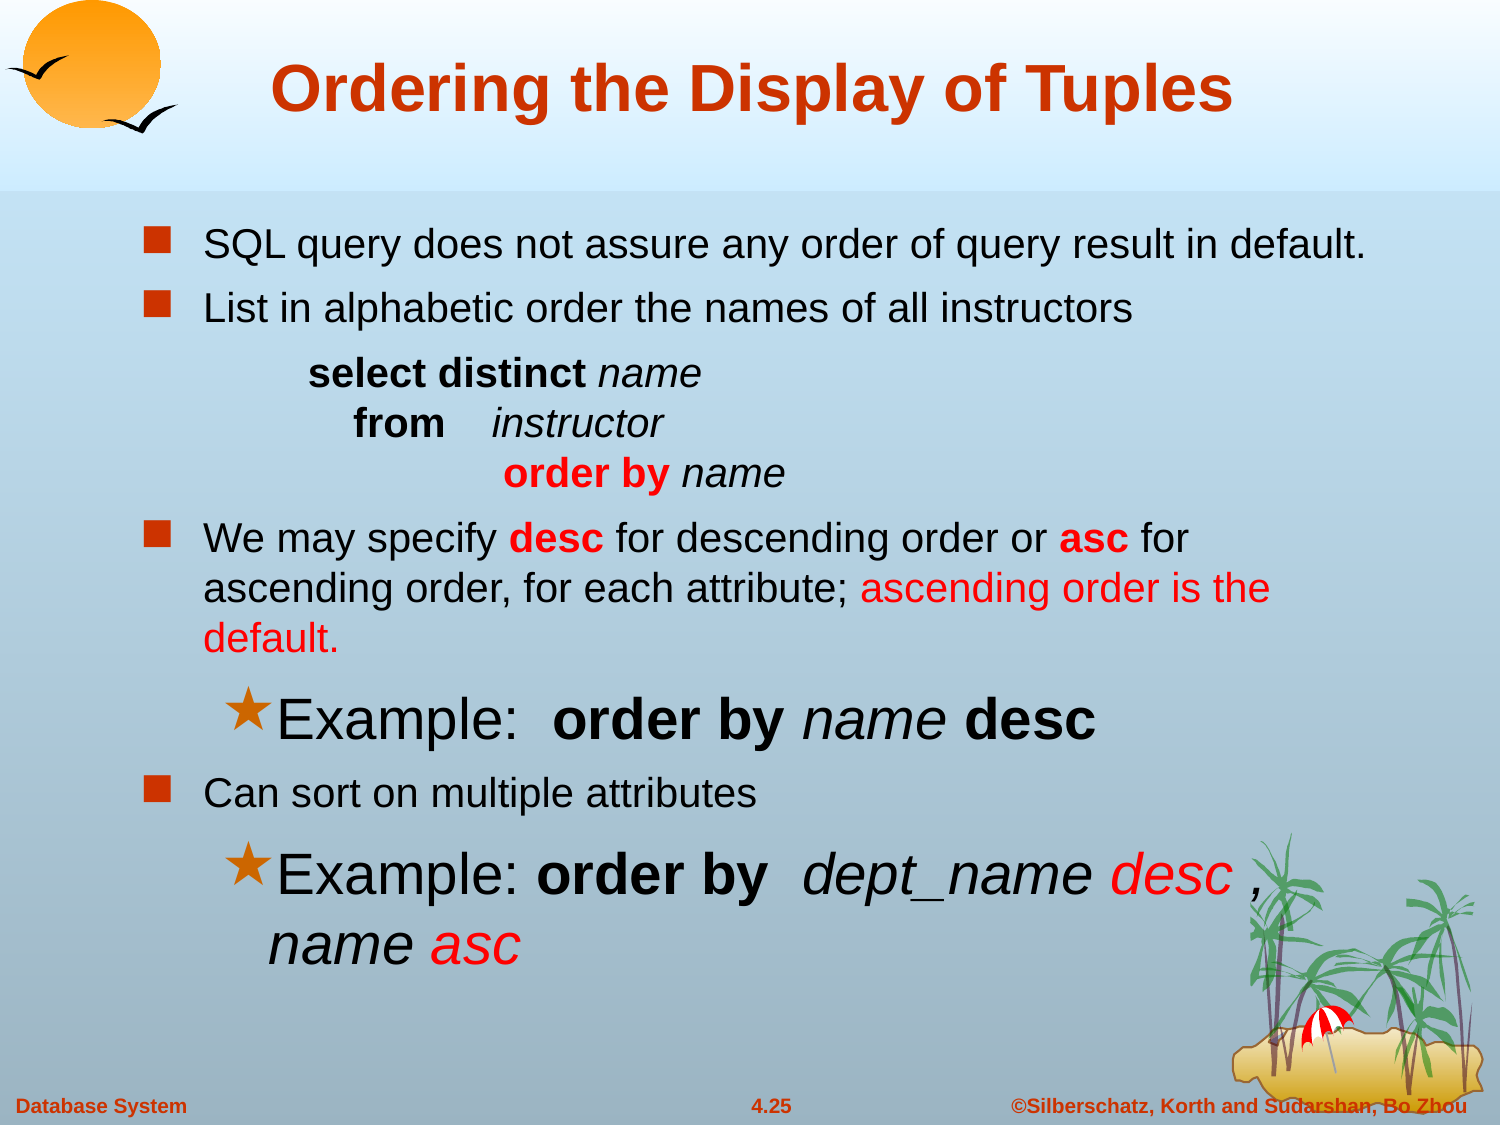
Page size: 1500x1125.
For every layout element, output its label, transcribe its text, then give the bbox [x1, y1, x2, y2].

list SQL query does not assure any order of query result in default. List in alphabetic order the names of all instructors select distinct name from instructor order by name We may specify desc for descending order or asc for ascending order, for each attribute; ascending order is the default. Example: order by name desc Can sort on multiple attributes Example: order by dept_name desc , name asc [131, 209, 1389, 899]
title Ordering the Display of Tuples [90, 32, 1416, 134]
